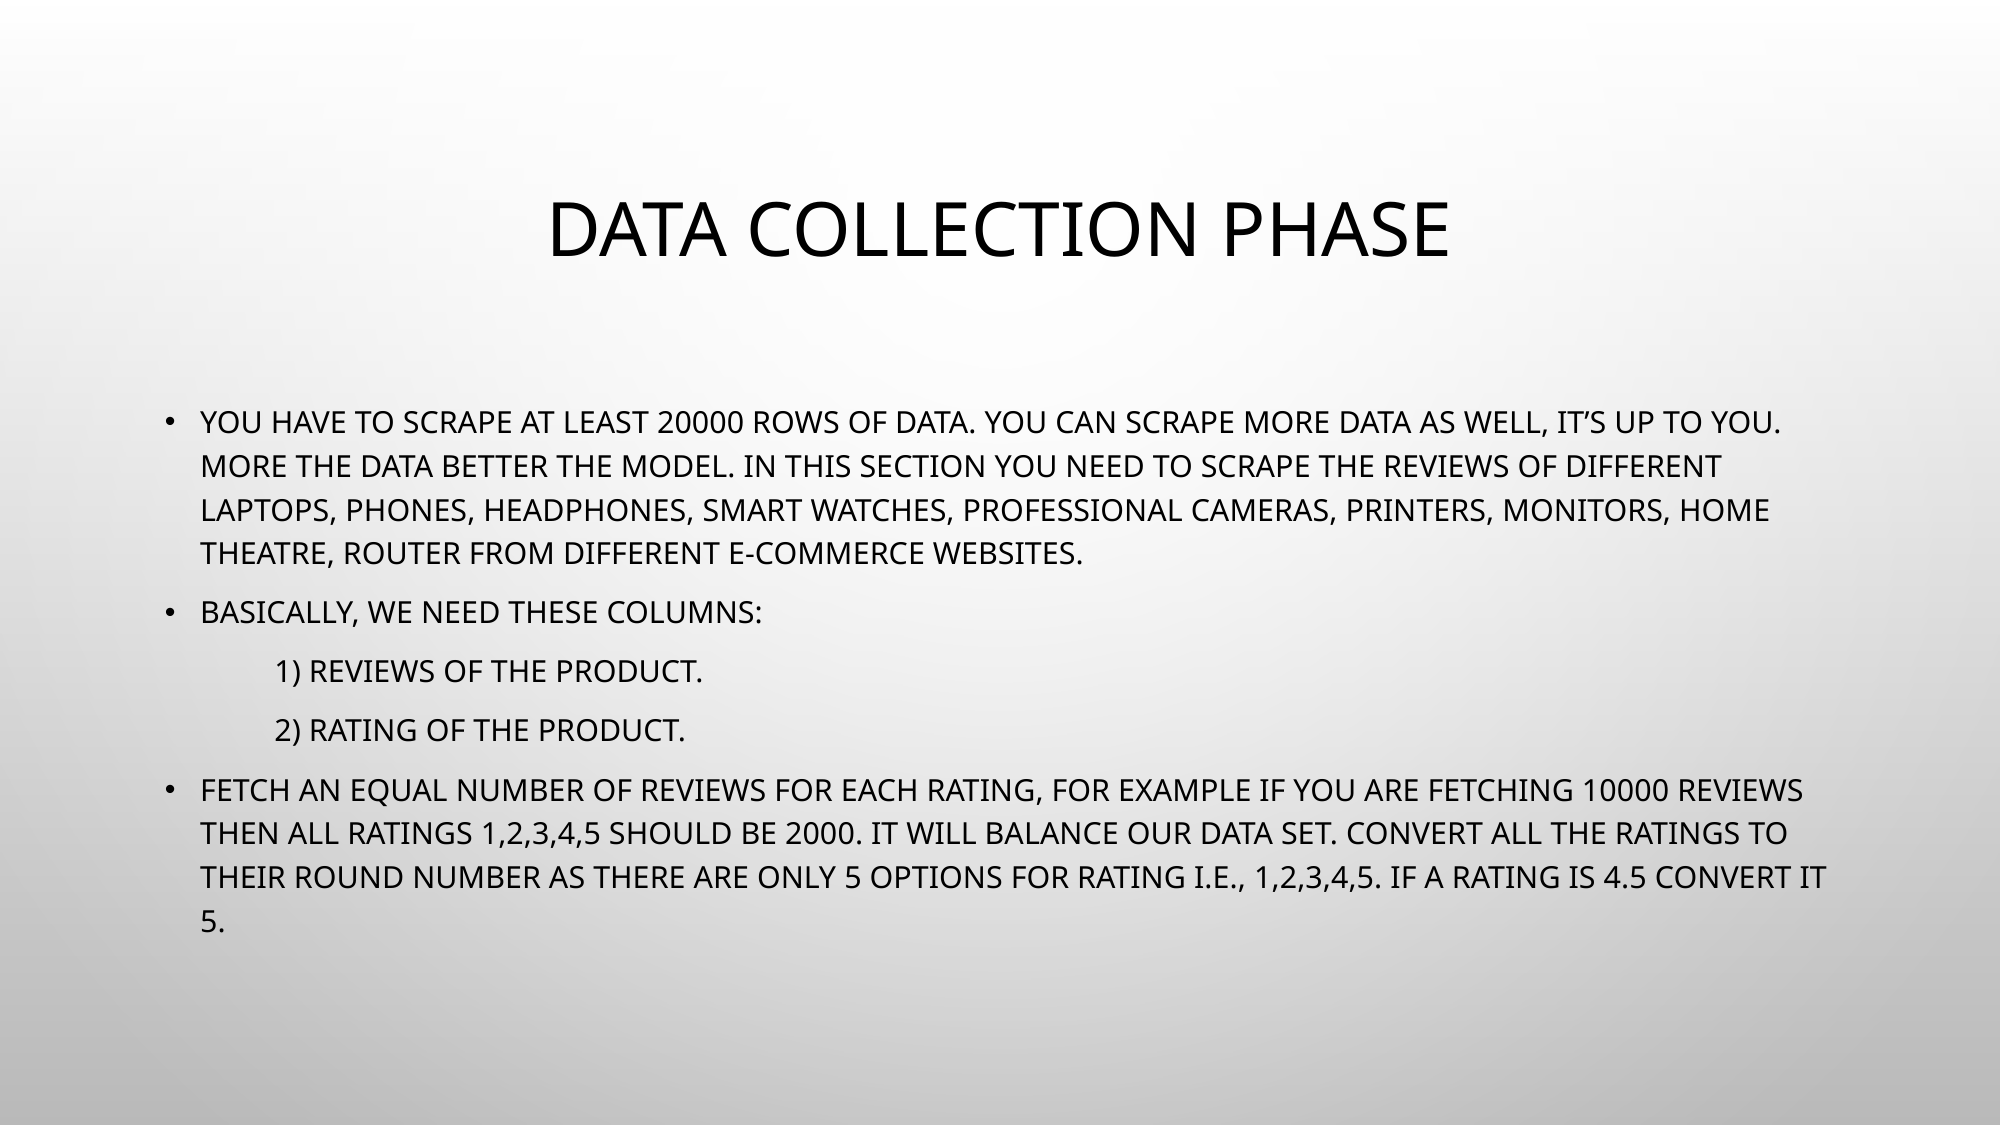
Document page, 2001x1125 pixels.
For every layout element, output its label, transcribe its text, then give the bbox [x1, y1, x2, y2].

title DATA COLLECTION PHASE [149, 101, 1851, 364]
picture [0, 0, 2000, 1125]
list You have to scrape at least 20000 rows of data. You can scrape more data as well, it’s up to you. More the data better the model. In this section you need to scrape the reviews of different laptops, Phones, Headphones, smart watches, Professional Cameras, Printers, monitors, home theatre, router from different e-commerce websites. Basically, we need these columns: 1) reviews of the product. 2) rating of the product. Fetch an equal number of reviews for each rating, for example if you are fetching 10000 reviews then all ratings 1,2,3,4,5 should be 2000. It will balance our data set. Convert all the ratings to their round number as there are only 5 options for rating i.e., 1,2,3,4,5. If a rating is 4.5 convert it 5. [149, 388, 1851, 950]
